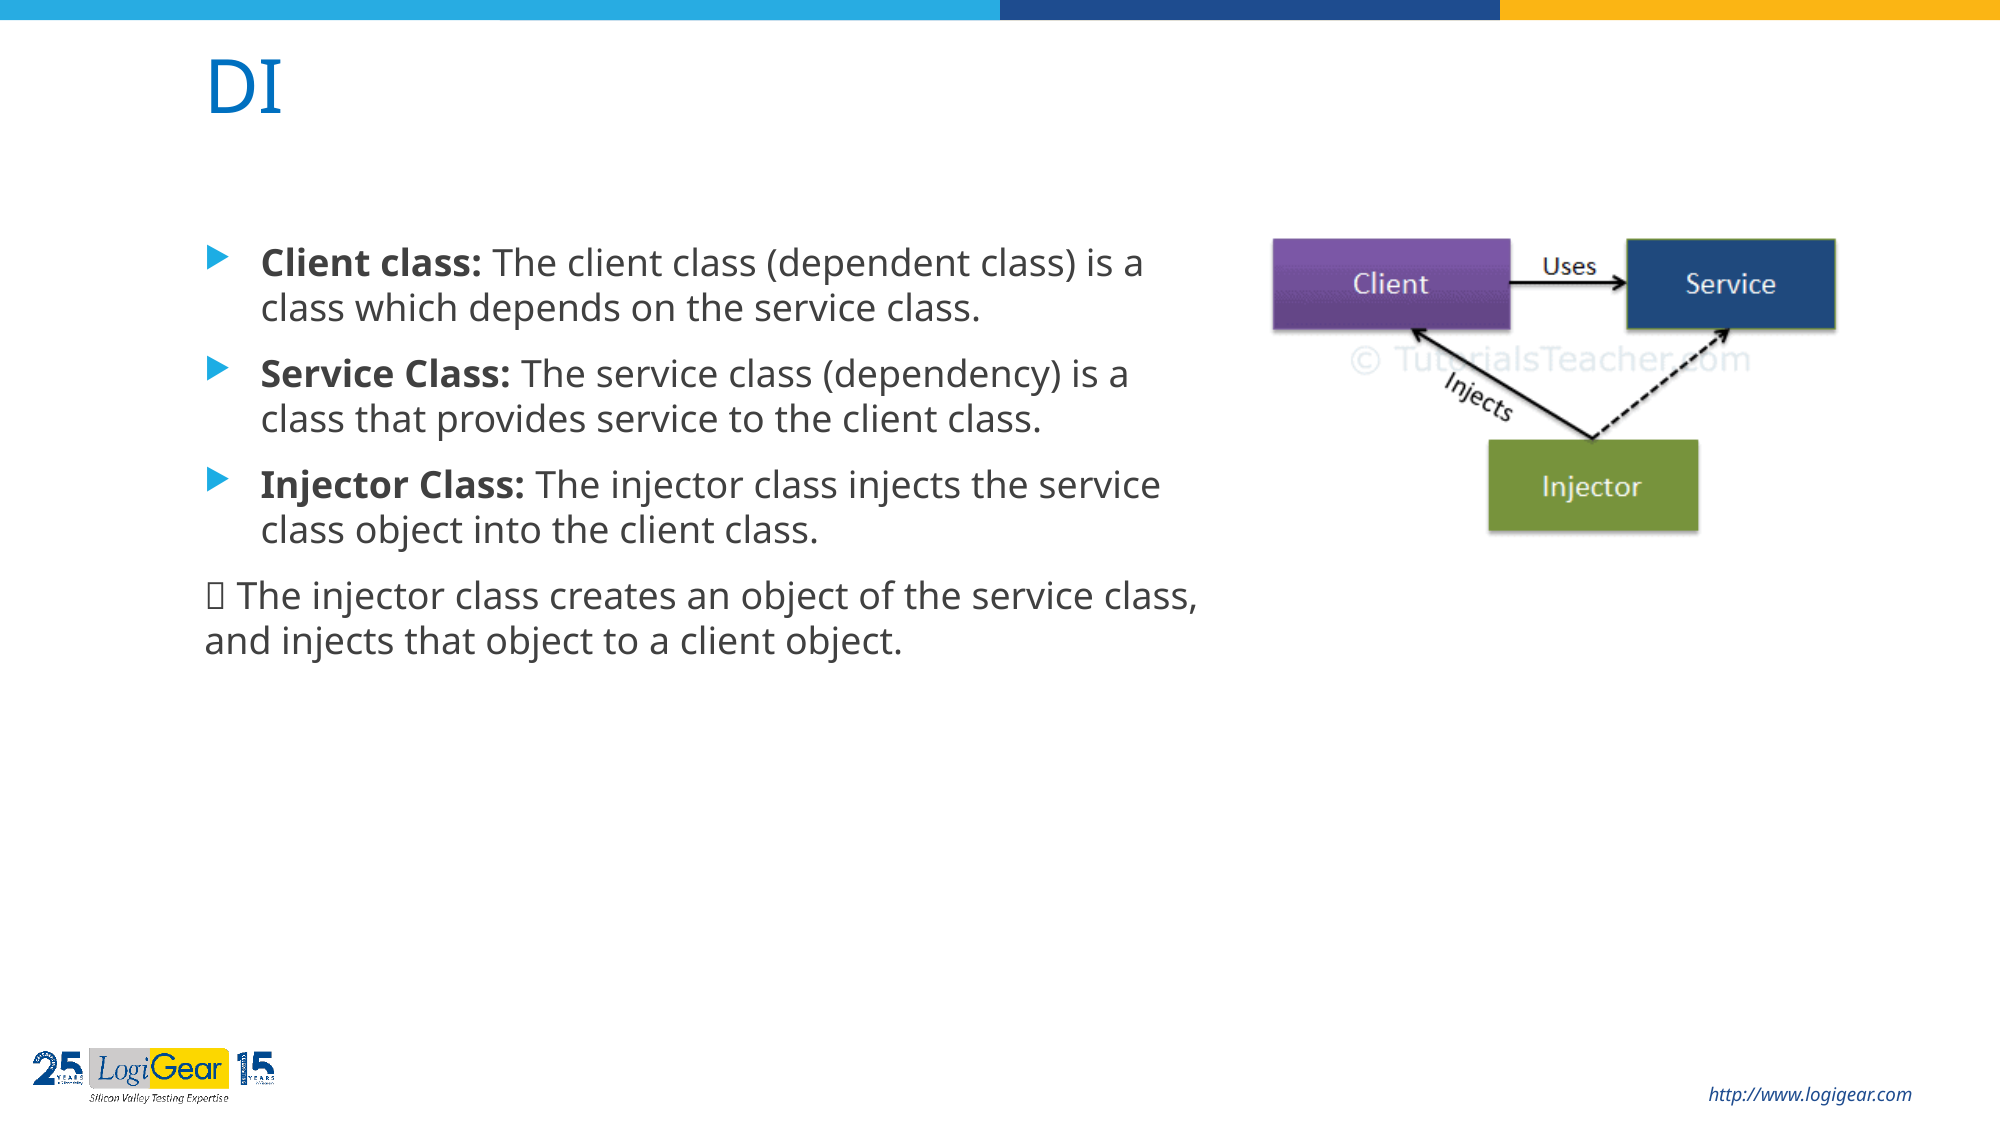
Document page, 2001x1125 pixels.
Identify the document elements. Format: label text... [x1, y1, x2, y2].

picture [33, 1048, 274, 1104]
list Client class: The client class (dependent class) is a class which depends on the service class. Service Class: The service class (dependency) is a class that provides service to the client class. Injector Class: The injector class injects the service class object into the client class.  The injector class creates an object of the service class, and injects that object to a client object. [189, 231, 1238, 793]
picture [1266, 231, 1844, 542]
title DI [189, 25, 1627, 142]
